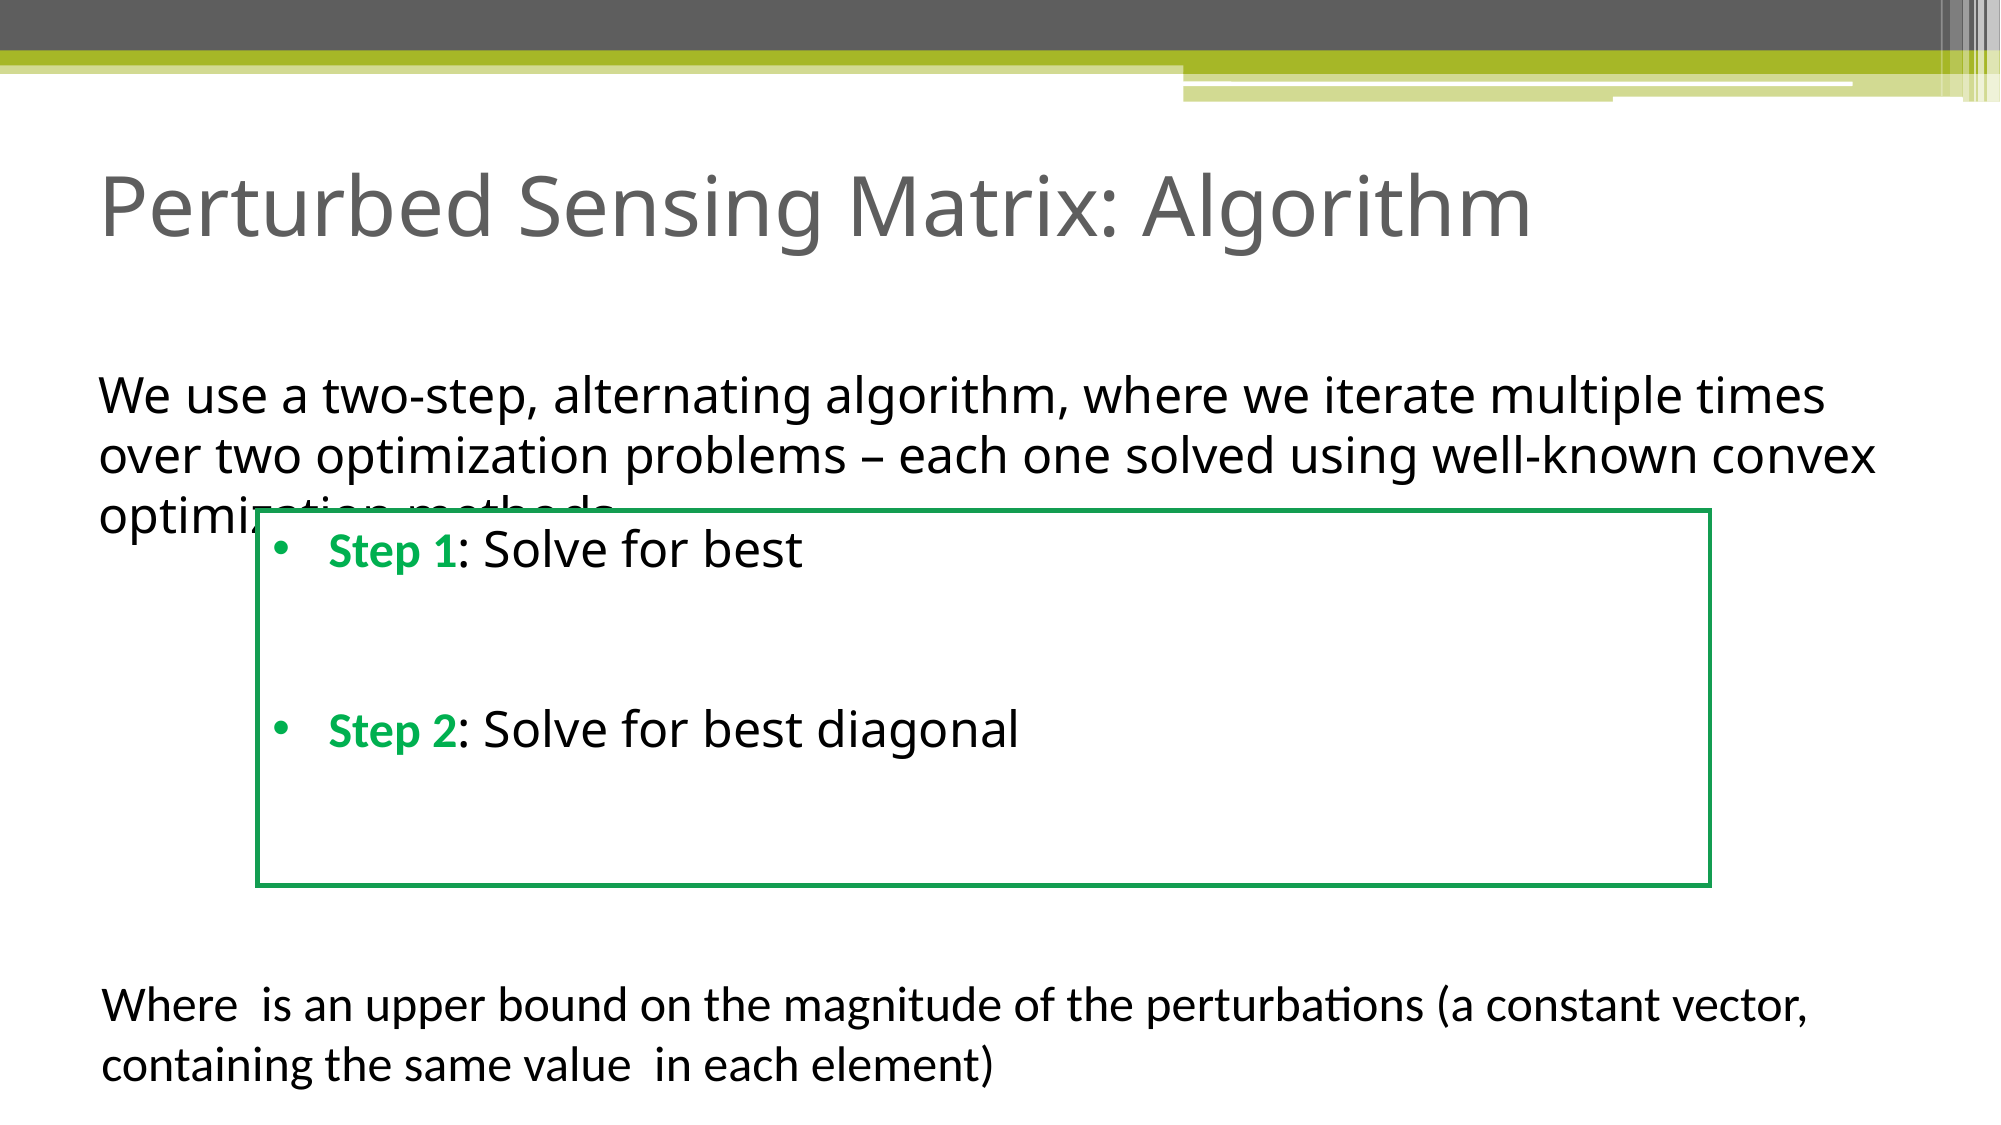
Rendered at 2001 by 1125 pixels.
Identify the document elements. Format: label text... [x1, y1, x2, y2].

title Perturbed Sensing Matrix: Algorithm [83, 115, 1884, 291]
